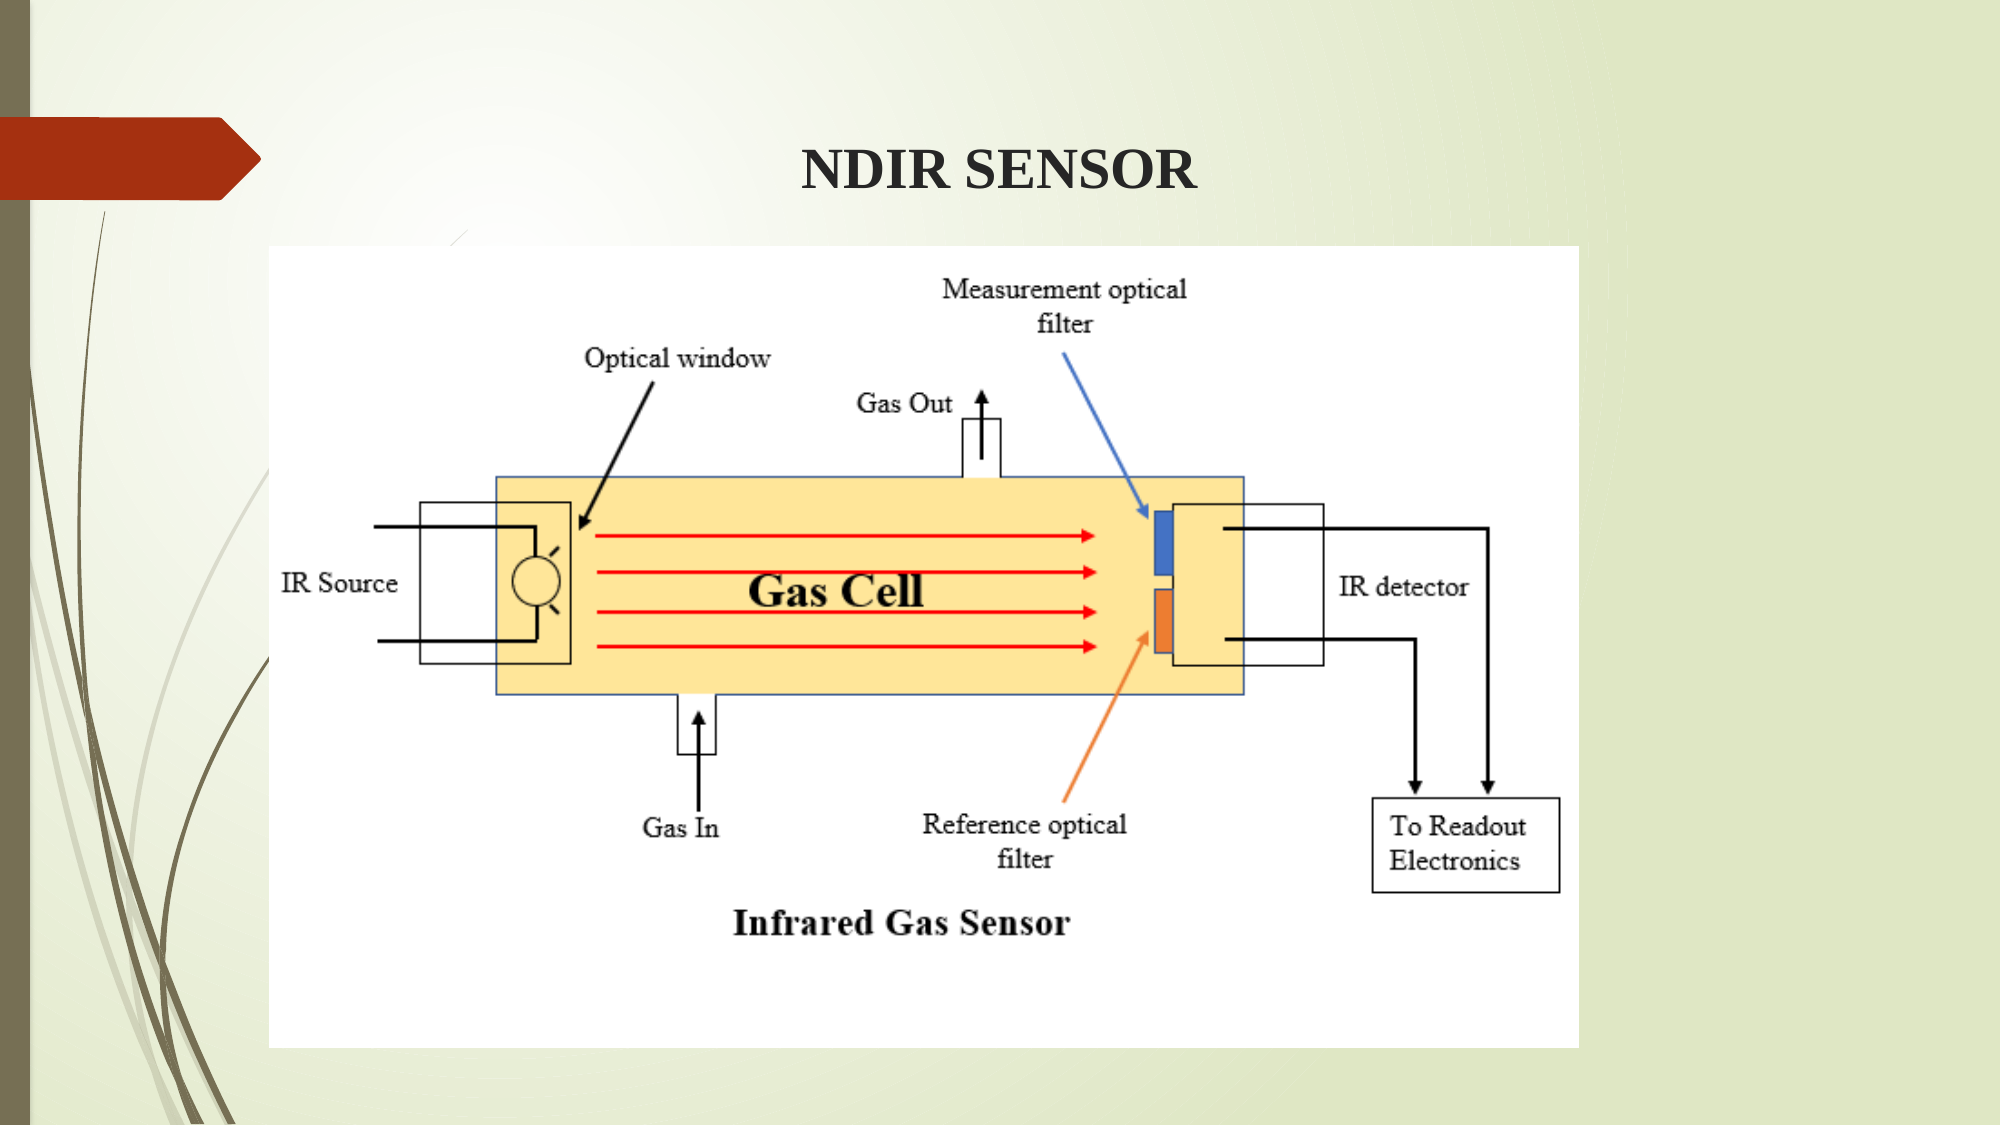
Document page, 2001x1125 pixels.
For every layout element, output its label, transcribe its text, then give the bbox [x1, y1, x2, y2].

title NDIR SENSOR [269, 123, 1731, 226]
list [268, 245, 1579, 1048]
